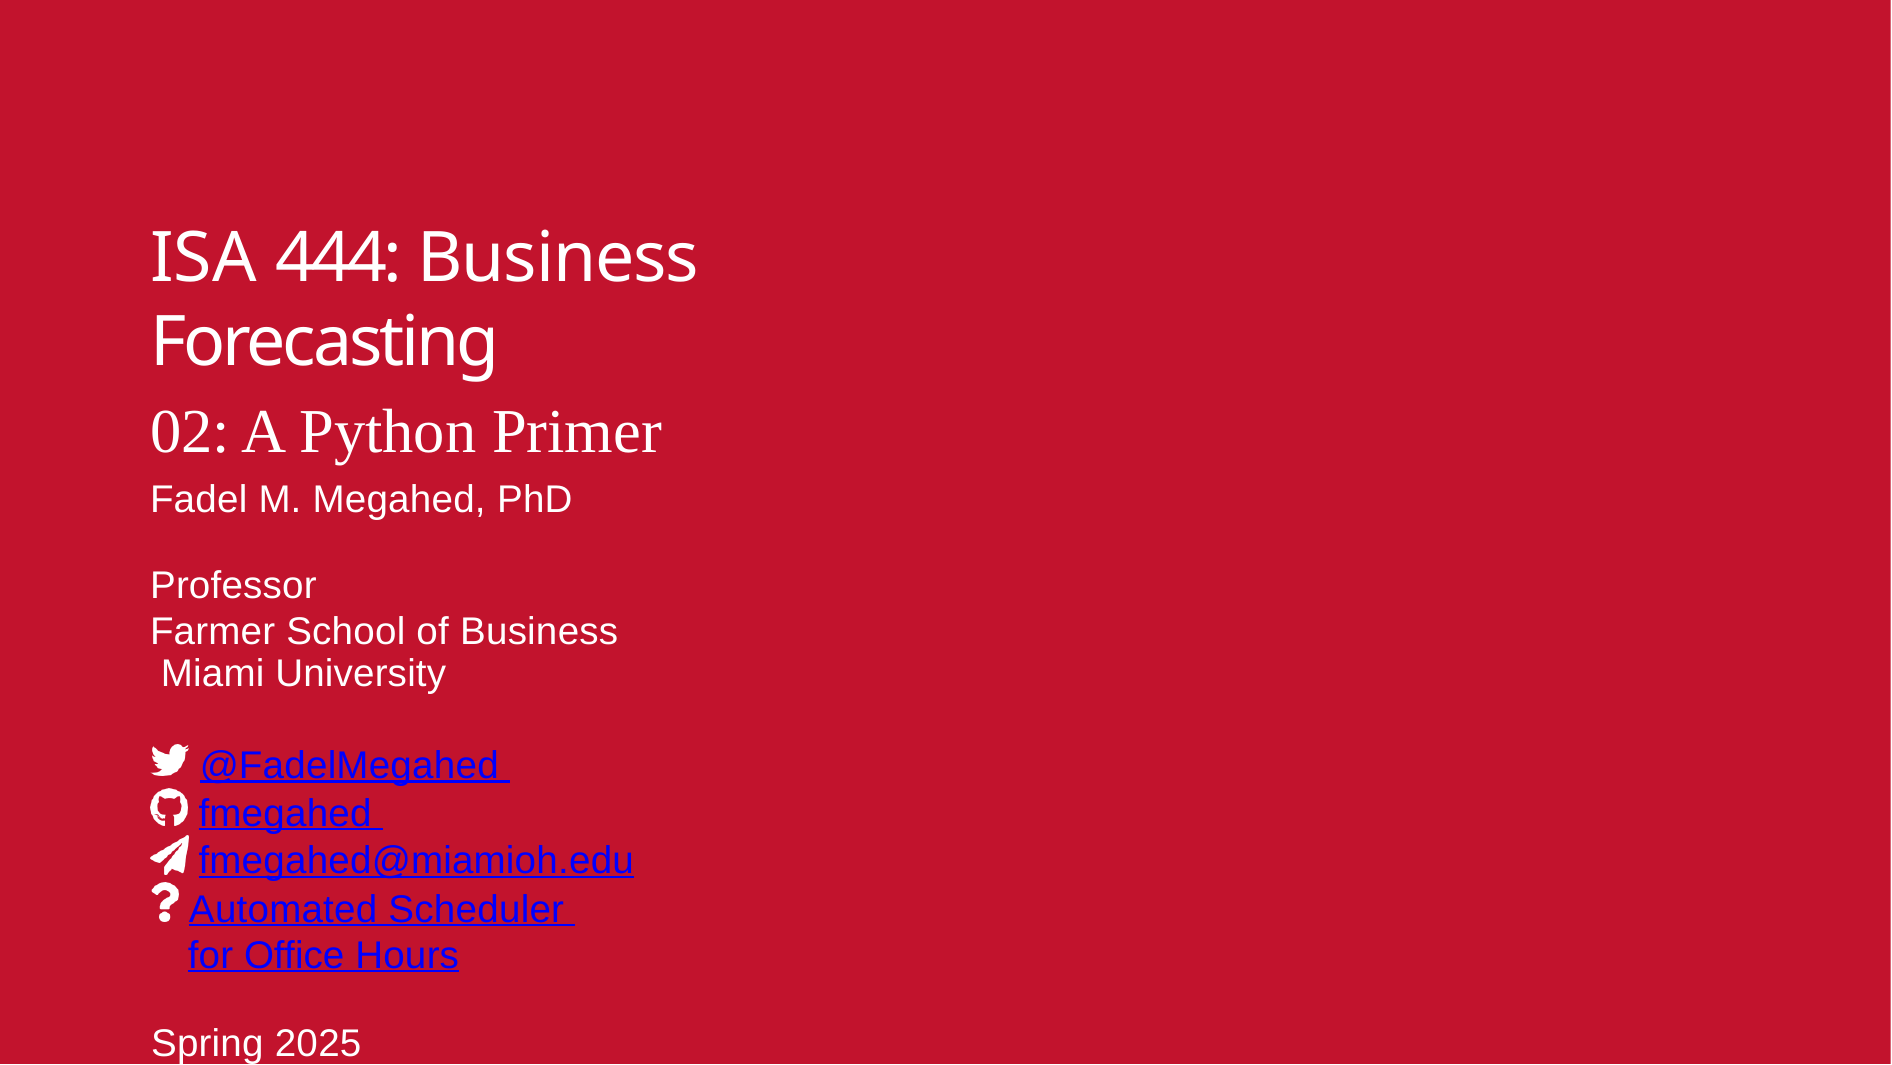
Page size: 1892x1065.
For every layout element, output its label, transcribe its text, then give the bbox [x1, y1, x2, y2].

text_box [151, 882, 179, 922]
title ISA 444: Business Forecasting 02: A Python Primer [147, 196, 994, 465]
text_box [0, 0, 1891, 1064]
text_box [150, 744, 189, 776]
text_box Fadel M. Megahed, PhD Professor Farmer School of Business Miami University @FadelMegahed fmegahed fmegahed@miamioh.edu Automated Scheduler for Office Hours Spring 2025 [147, 471, 850, 1064]
text_box [150, 835, 189, 875]
text_box [150, 788, 188, 826]
